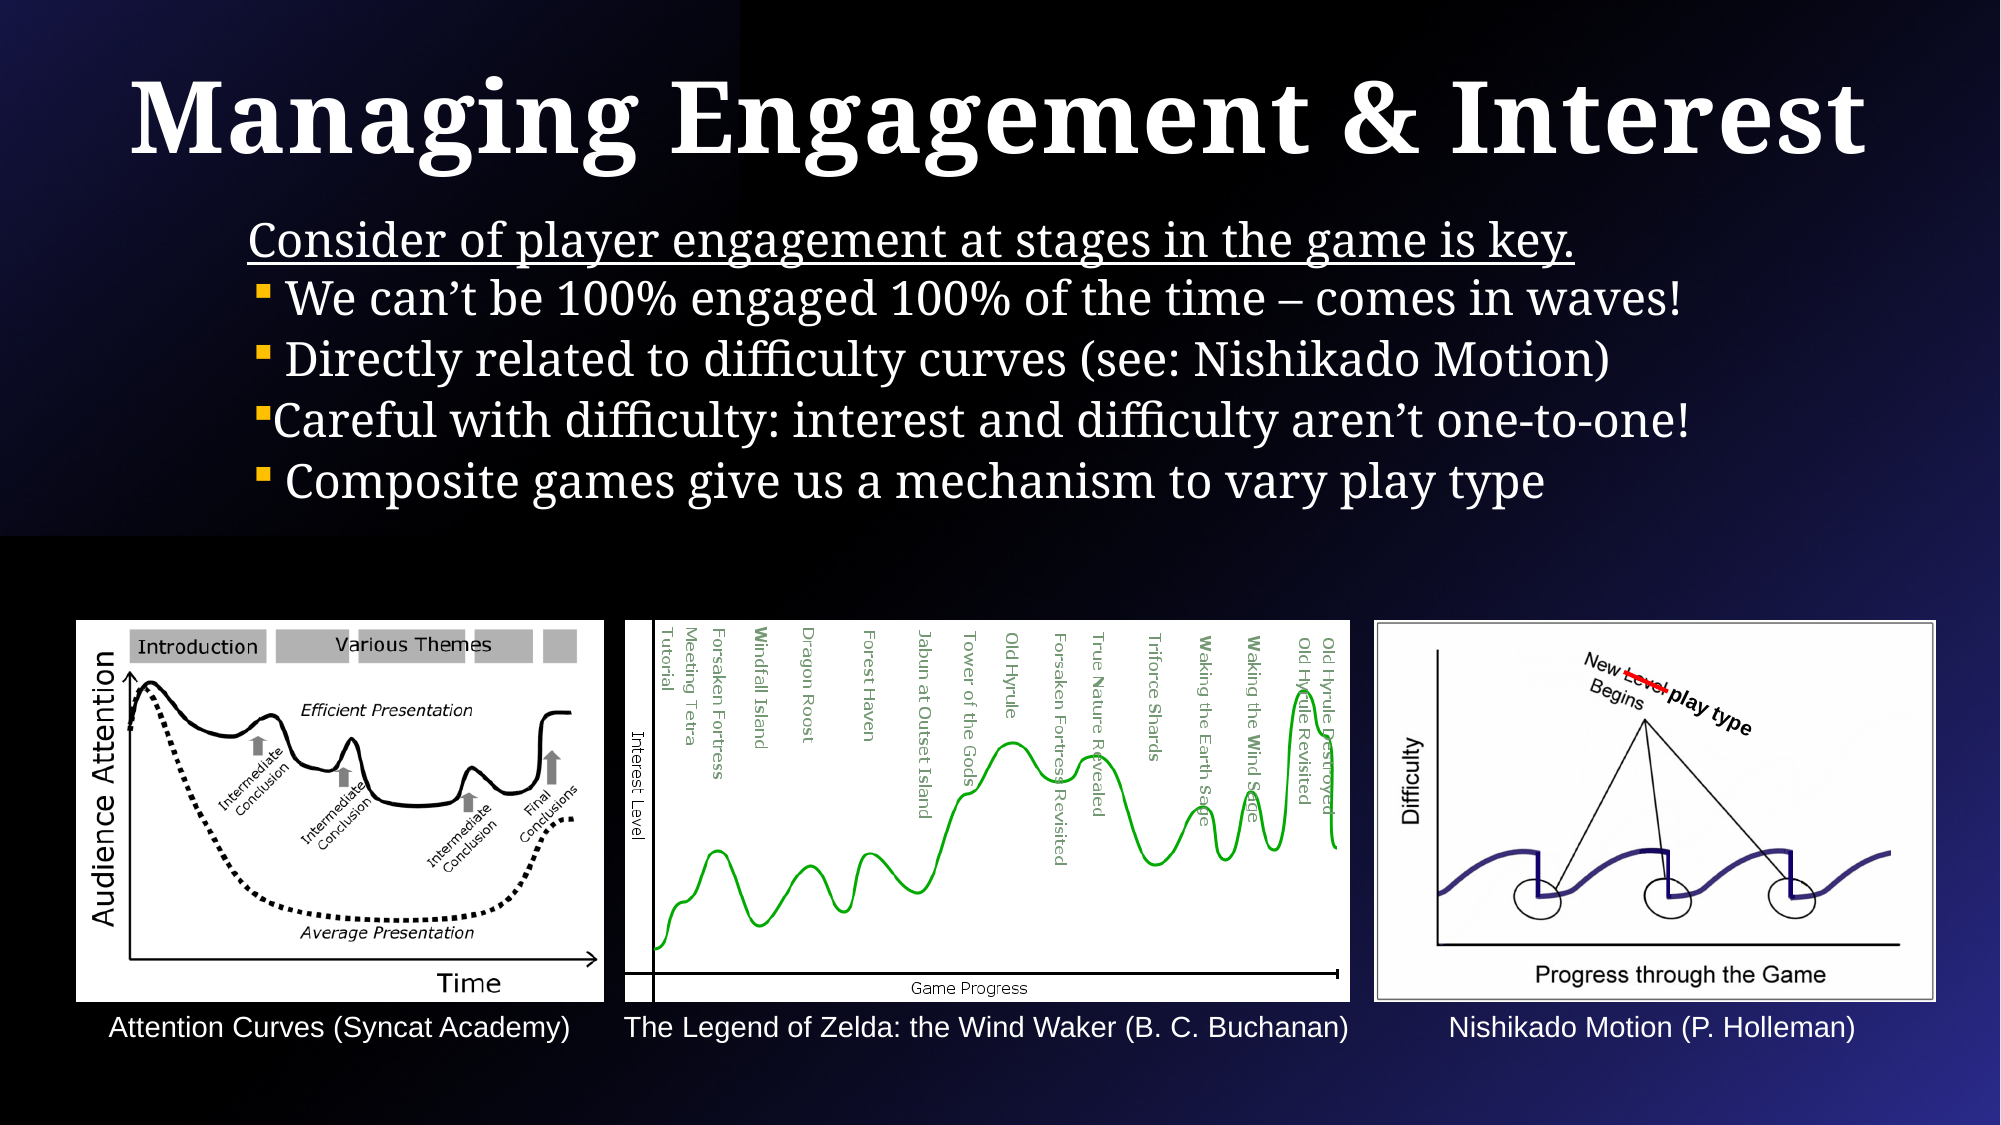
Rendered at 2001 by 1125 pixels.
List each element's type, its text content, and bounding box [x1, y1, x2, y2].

title Managing Engagement & Interest [76, 64, 1924, 178]
text_box The Legend of Zelda: the Wind Waker (B. C. Buchanan) [613, 1001, 1367, 1051]
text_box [1374, 619, 1936, 1002]
text_box Attention Curves (Syncat Academy) [66, 1001, 613, 1051]
picture [0, 0, 2001, 1125]
text_box Nishikado Motion (P. Holleman) [1379, 1010, 1926, 1051]
list Consider of player engagement at stages in the game is key. We can’t be 100% engaged 100% of the time – comes in waves! Directly related to difficulty curves (see: Nishikado Motion) Careful with difficulty: interest and difficulty aren’t one-to-one! Composite games give us a mechanism to vary play type [226, 209, 1749, 559]
